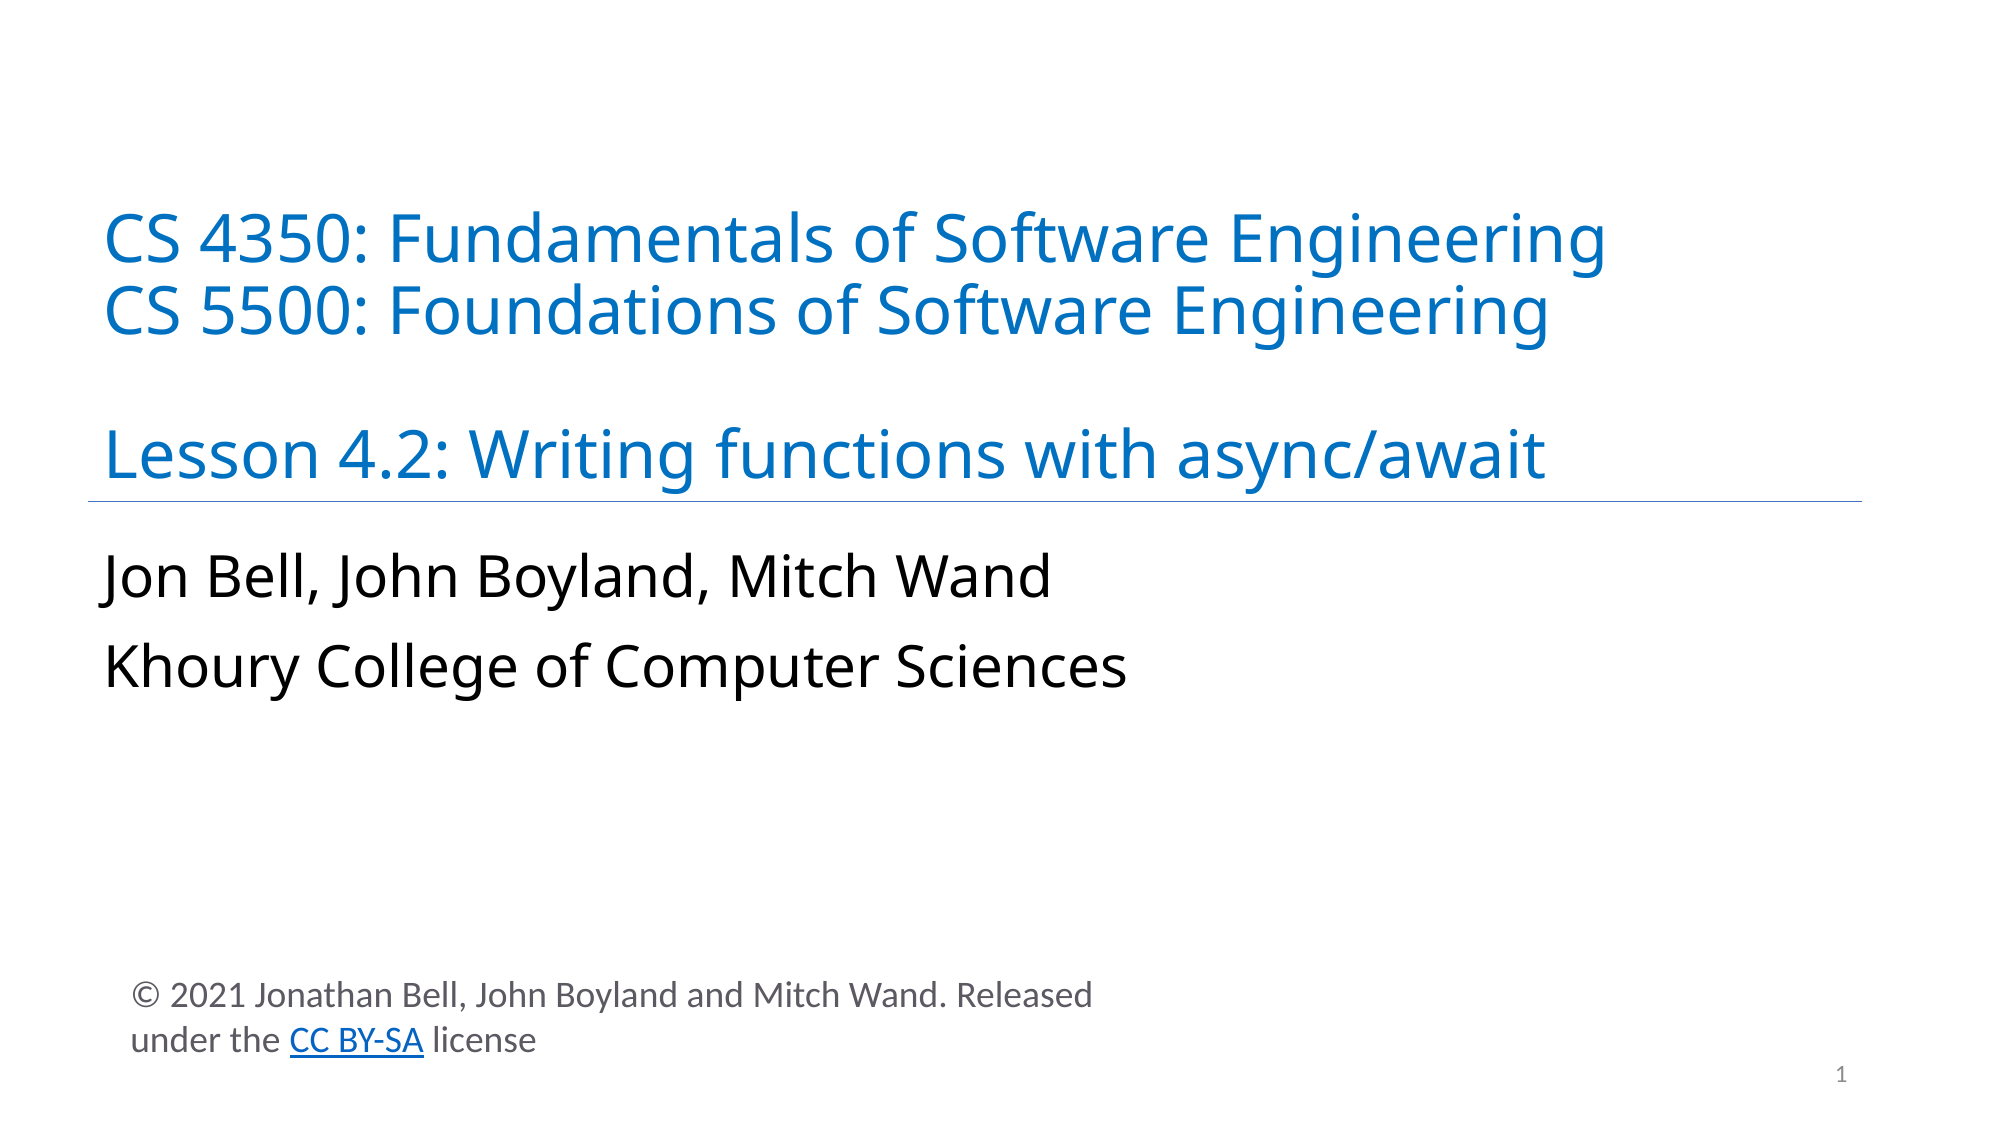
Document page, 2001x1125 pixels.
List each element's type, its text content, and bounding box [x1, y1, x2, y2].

title CS 4350: Fundamentals of Software Engineering CS 5500: Foundations of Software Engineering Lesson 4.2: Writing functions with async/await [88, 109, 1863, 501]
slide_number 1 [1412, 1042, 1863, 1103]
text_box © 2021 Jonathan Bell, John Boyland and Mitch Wand. Released under the CC BY-SA license [115, 962, 1116, 1068]
subtitle Jon Bell, John Boyland, Mitch Wand Khoury College of Computer Sciences [88, 531, 1750, 803]
